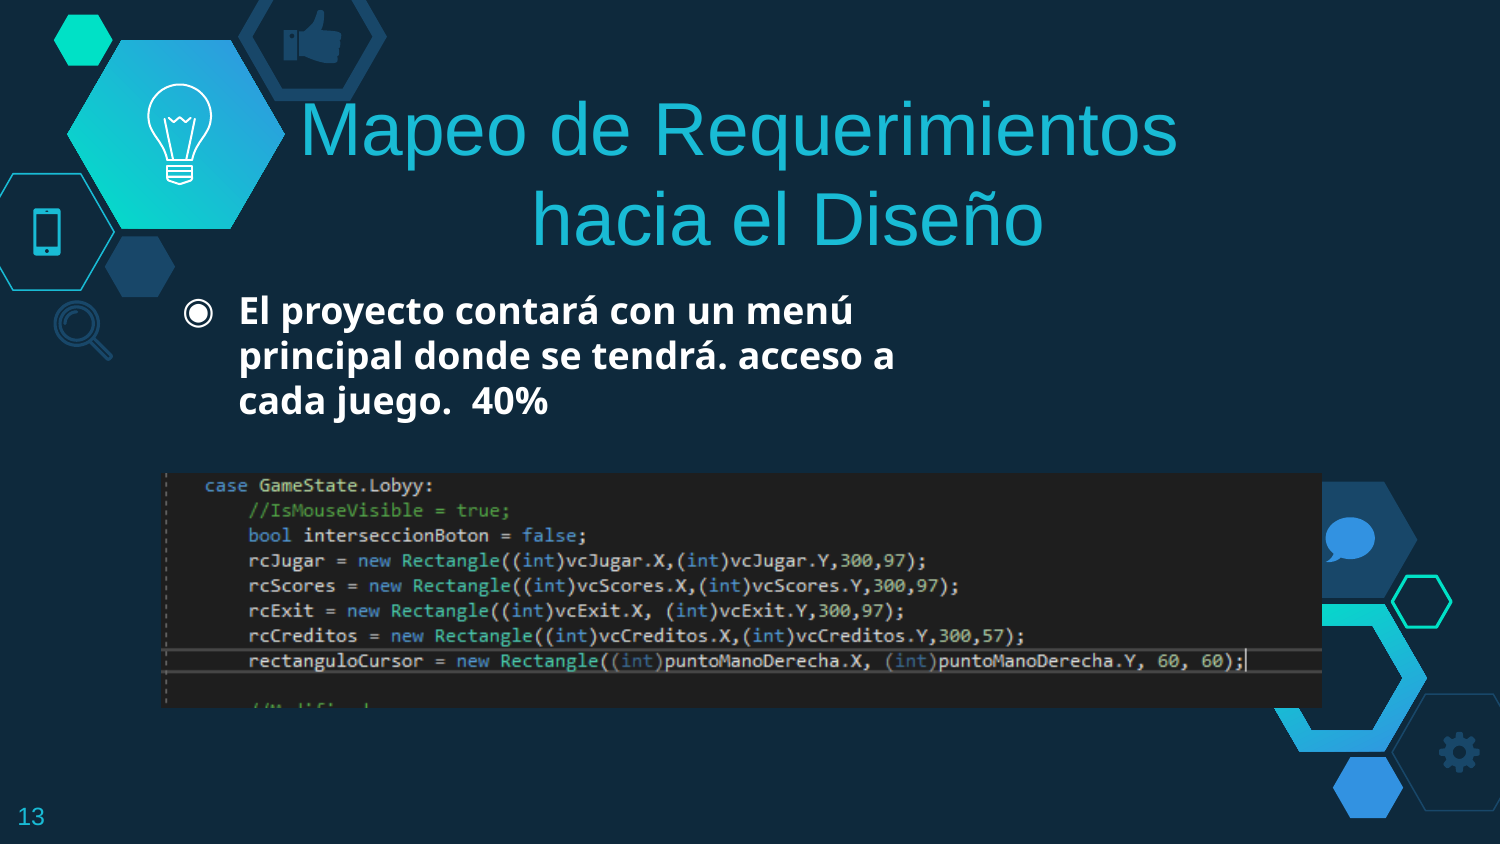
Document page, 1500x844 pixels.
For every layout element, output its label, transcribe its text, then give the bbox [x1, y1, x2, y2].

title Mapeo de Requerimientos hacia el Diseño [284, 169, 1288, 276]
list El proyecto contará con un menú principal donde se tendrá. acceso a cada juego. 40% [148, 214, 960, 450]
slide_number ‹#› [2, 785, 93, 844]
picture [161, 473, 1322, 709]
